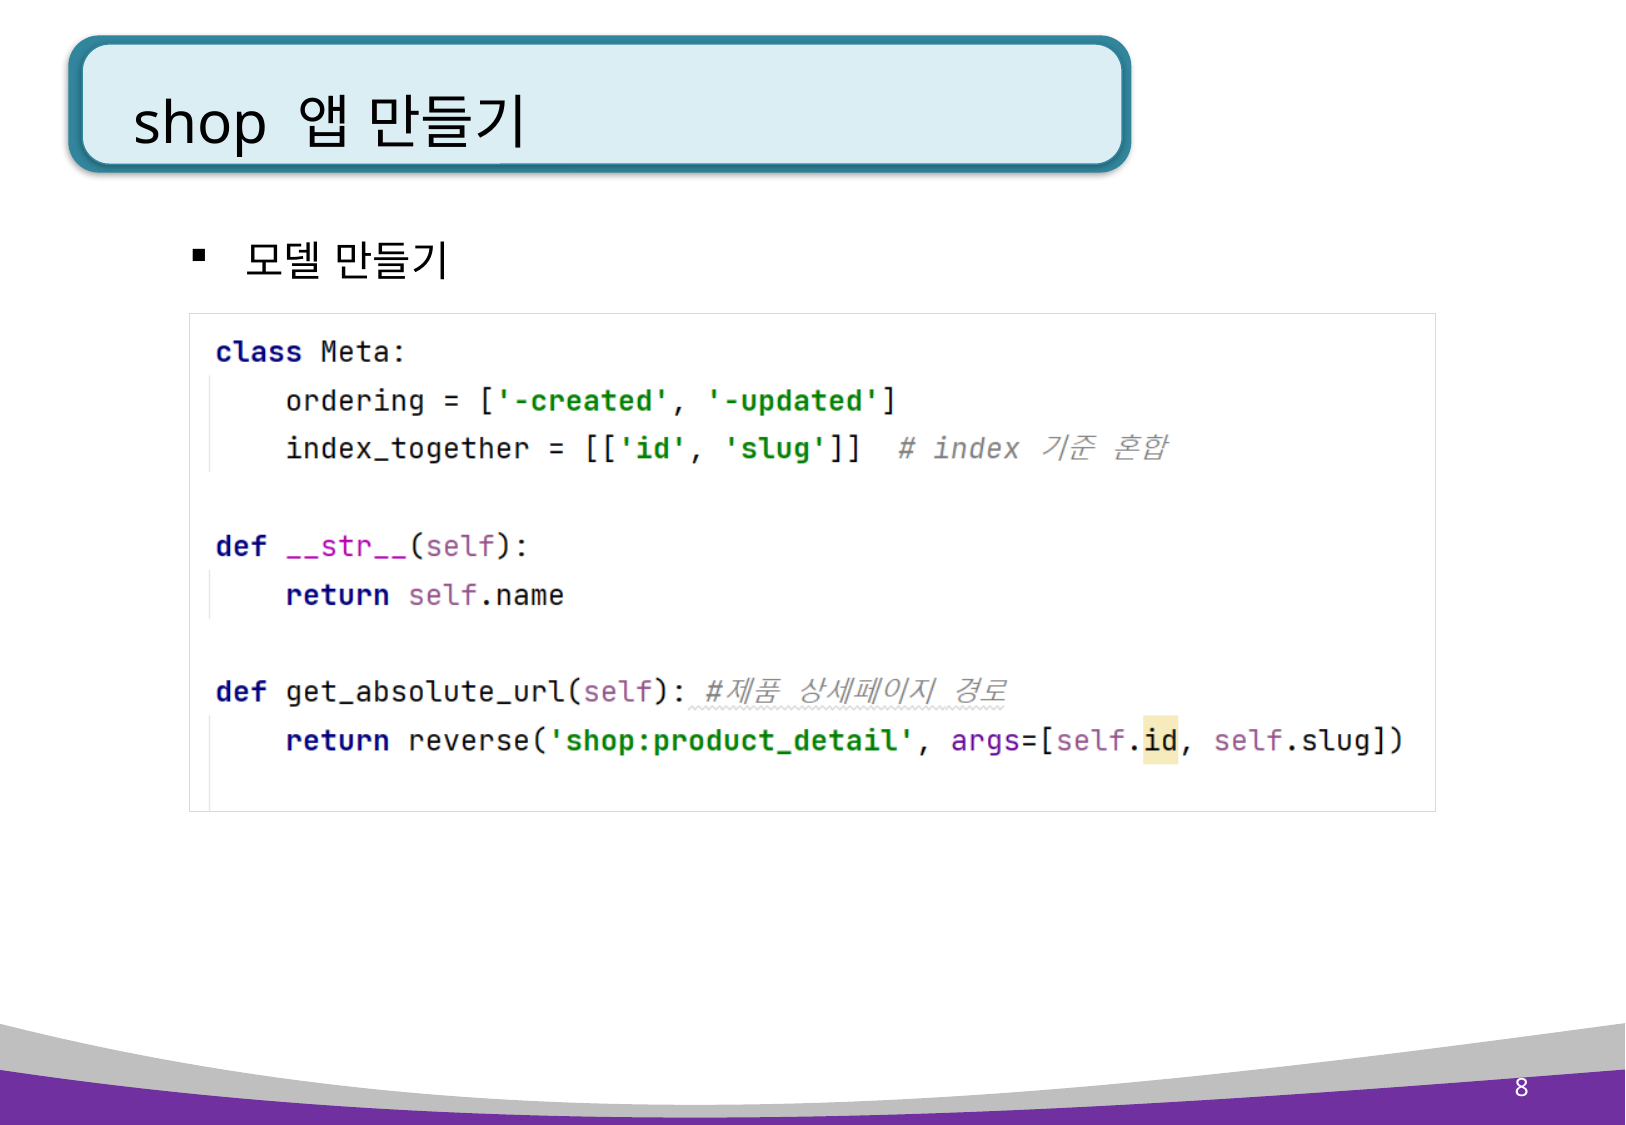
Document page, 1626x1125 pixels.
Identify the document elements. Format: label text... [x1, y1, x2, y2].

picture [189, 313, 1436, 812]
title shop 앱 만들기 [103, 32, 1121, 173]
text_box 모델 만들기 [172, 201, 1204, 294]
slide_number 8 [1452, 1058, 1544, 1119]
